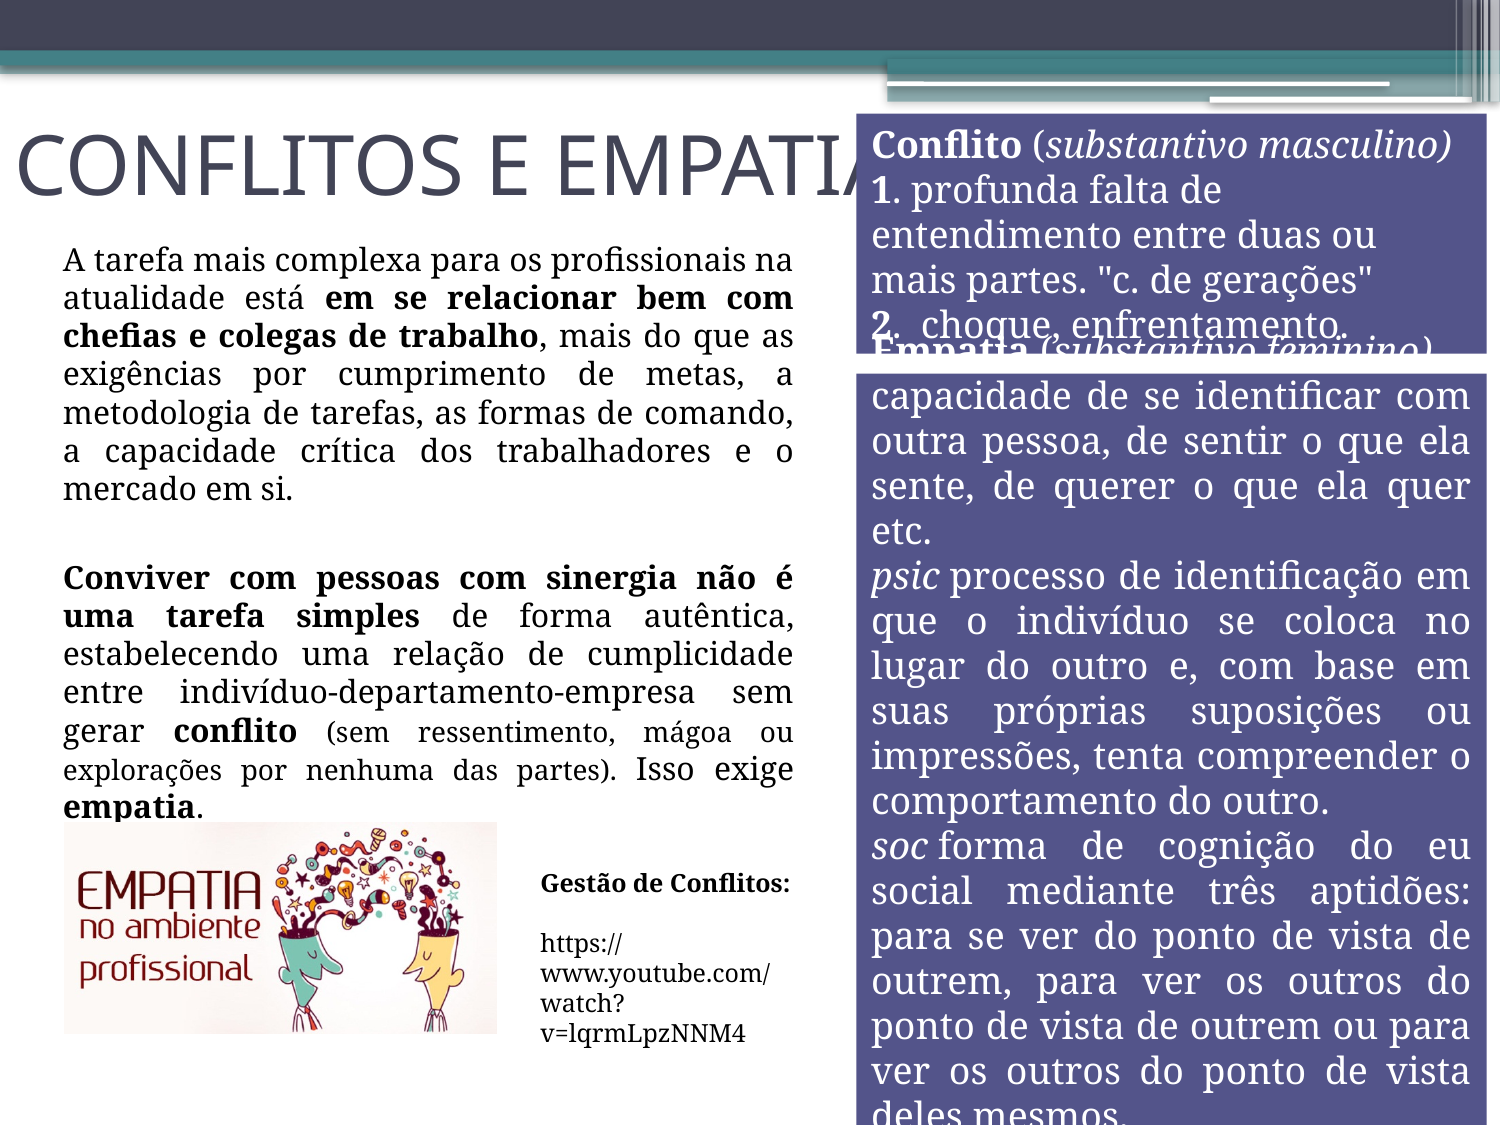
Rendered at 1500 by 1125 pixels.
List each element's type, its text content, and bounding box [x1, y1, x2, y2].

text_box Gestão de Conflitos: https://www.youtube.com/watch?v=lqrmLpzNNM4 [525, 860, 833, 1055]
title CONFLITOS E EMPATIA [0, 74, 1350, 250]
text_box Conflito (substantivo masculino) 1. profunda falta de entendimento entre duas ou mais partes. "c. de gerações" 2. choque, enfrentamento. [855, 112, 1488, 355]
text_box Empatia (substantivo feminino) capacidade de se identificar com outra pessoa, de sentir o que ela sente, de querer o que ela quer etc. psic processo de identificação em que o indivíduo se coloca no lugar do outro e, com base em suas próprias suposições ou impressões, tenta compreender o comportamento do outro. soc forma de cognição do eu social mediante três aptidões: para se ver do ponto de vista de outrem, para ver os outros do ponto de vista de outrem ou para ver os outros do ponto de vista deles mesmos. [855, 372, 1488, 1125]
picture [64, 822, 498, 1035]
list A tarefa mais complexa para os profissionais na atualidade está em se relacionar bem com chefias e colegas de trabalho, mais do que as exigências por cumprimento de metas, a metodologia de tarefas, as formas de comando, a capacidade crítica dos trabalhadores e o mercado em si. Conviver com pessoas com sinergia não é uma tarefa simples de forma autêntica, estabelecendo uma relação de cumplicidade entre indivíduo-departamento-empresa sem gerar conflito (sem ressentimento, mágoa ou explorações por nenhuma das partes). Isso exige empatia. [48, 231, 809, 835]
